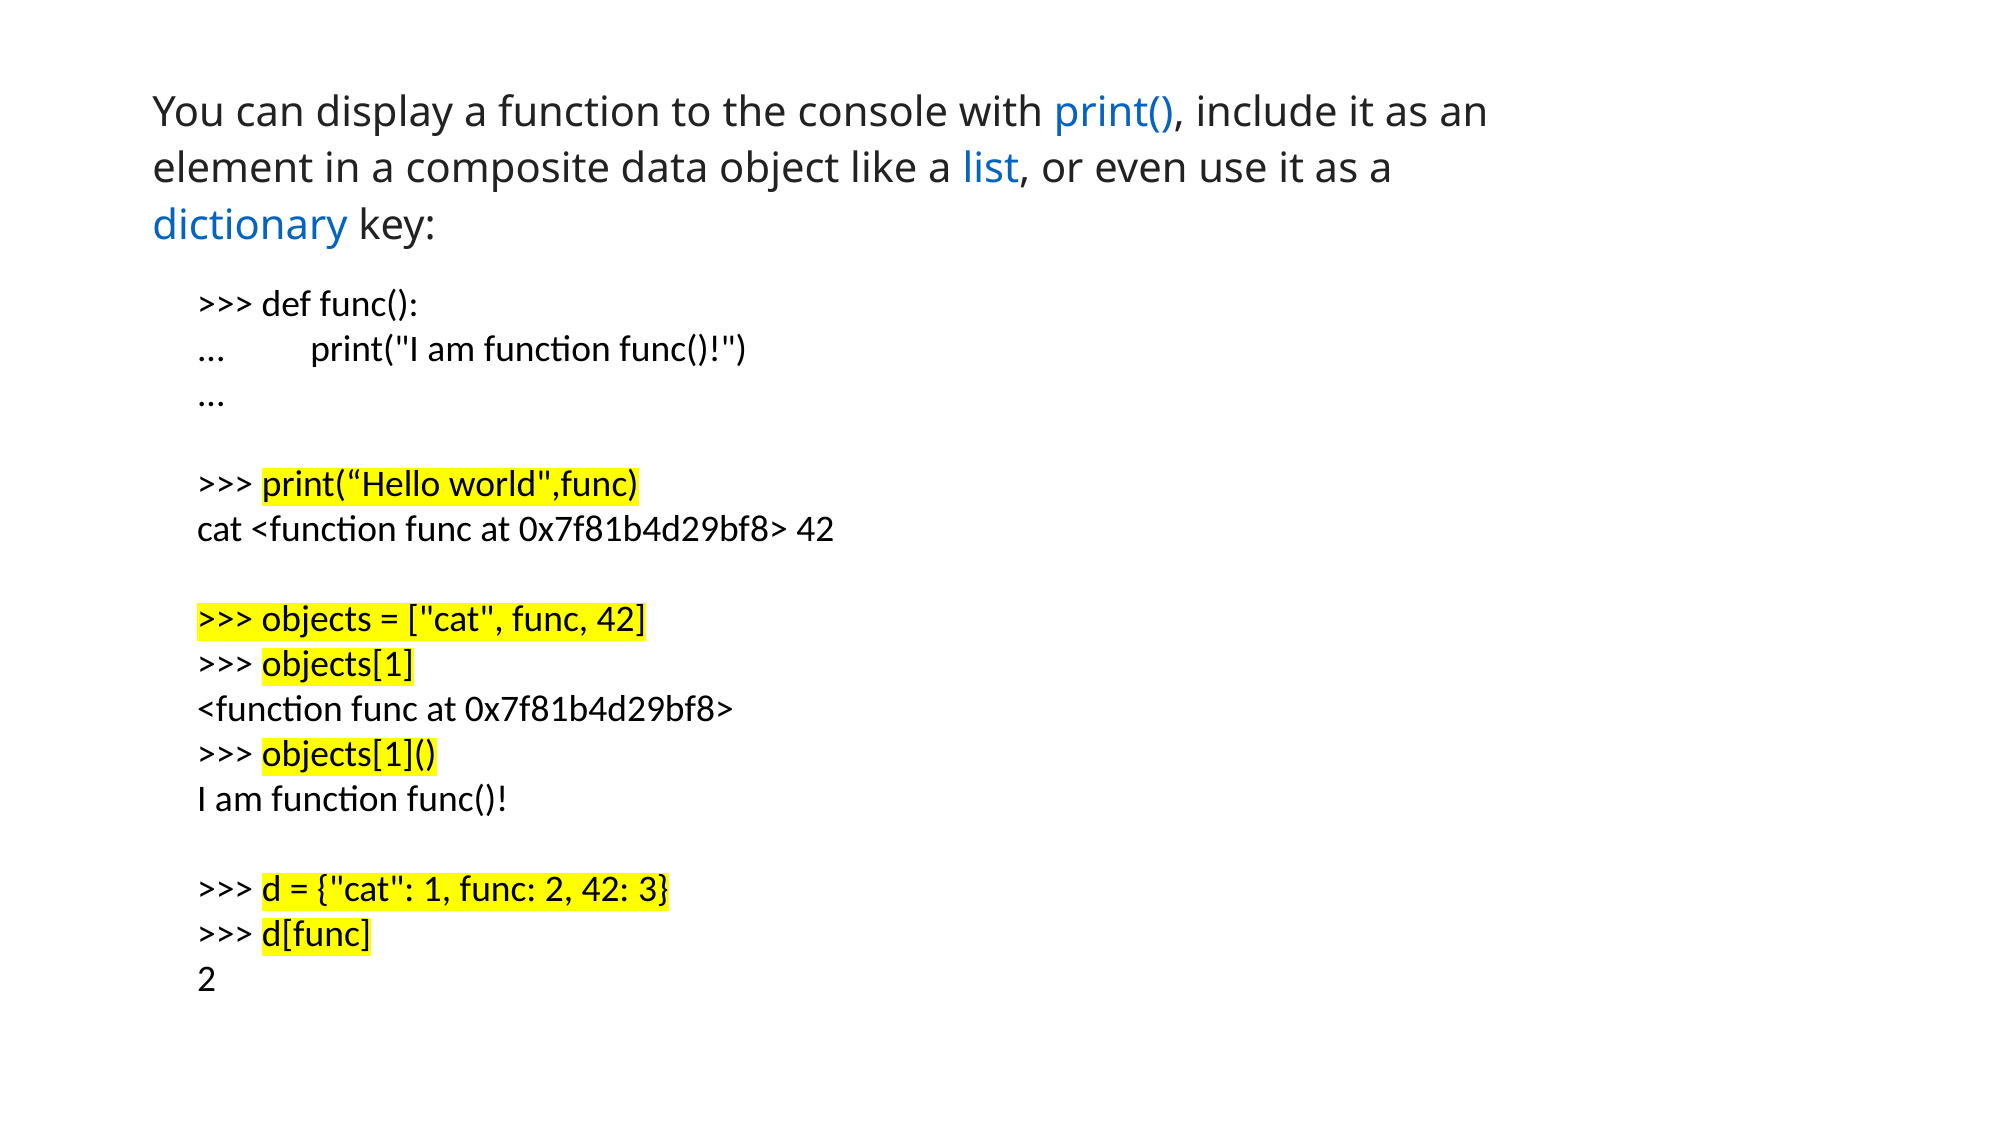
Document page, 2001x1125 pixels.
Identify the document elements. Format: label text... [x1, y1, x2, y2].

text_box >>> def func(): ... print("I am function func()!") ... >>> print(“Hello world",func) cat <function func at 0x7f81b4d29bf8> 42 >>> objects = ["cat", func, 42] >>> objects[1] <function func at 0x7f81b4d29bf8> >>> objects[1]() I am function func()! >>> d = {"cat": 1, func: 2, 42: 3} >>> d[func] 2 [182, 271, 1183, 1006]
title You can display a function to the console with print(), include it as an element in a composite data object like a list, or even use it as a dictionary key: [137, 68, 1538, 272]
